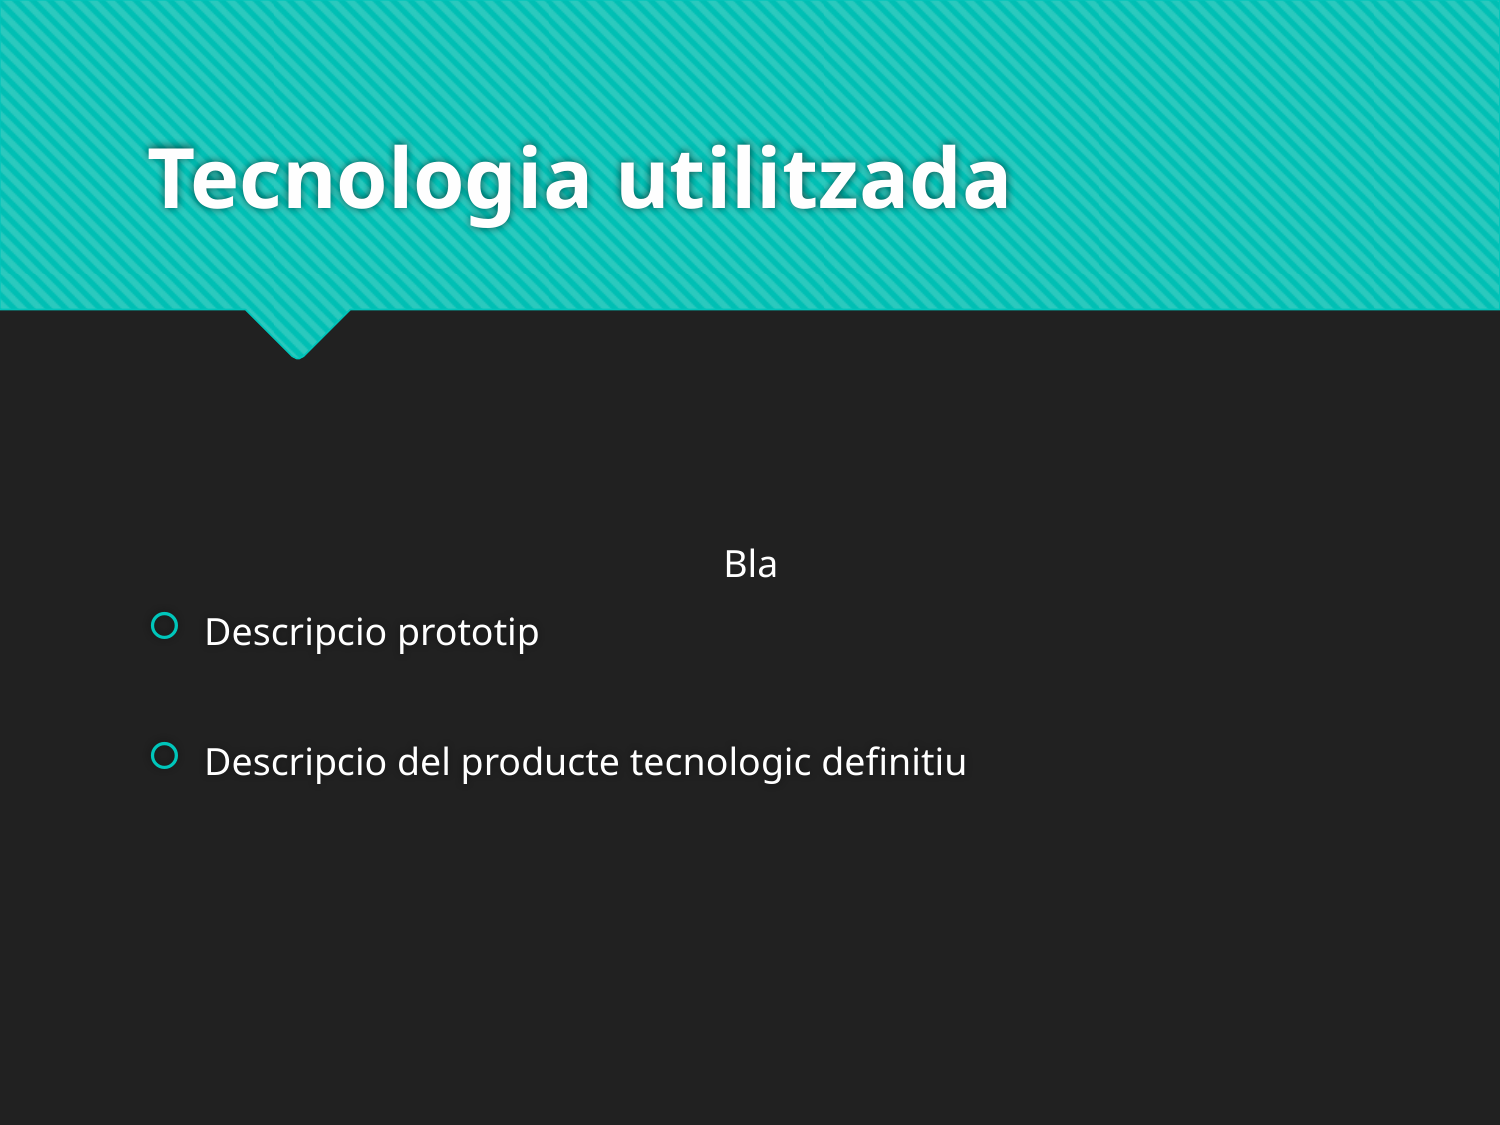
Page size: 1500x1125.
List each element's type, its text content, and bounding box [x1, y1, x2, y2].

title Tecnologia utilitzada [132, 73, 1368, 233]
list Descripcio prototip Descripcio del producte tecnologic definitiu [132, 364, 1368, 962]
text_box Bla [708, 532, 794, 637]
